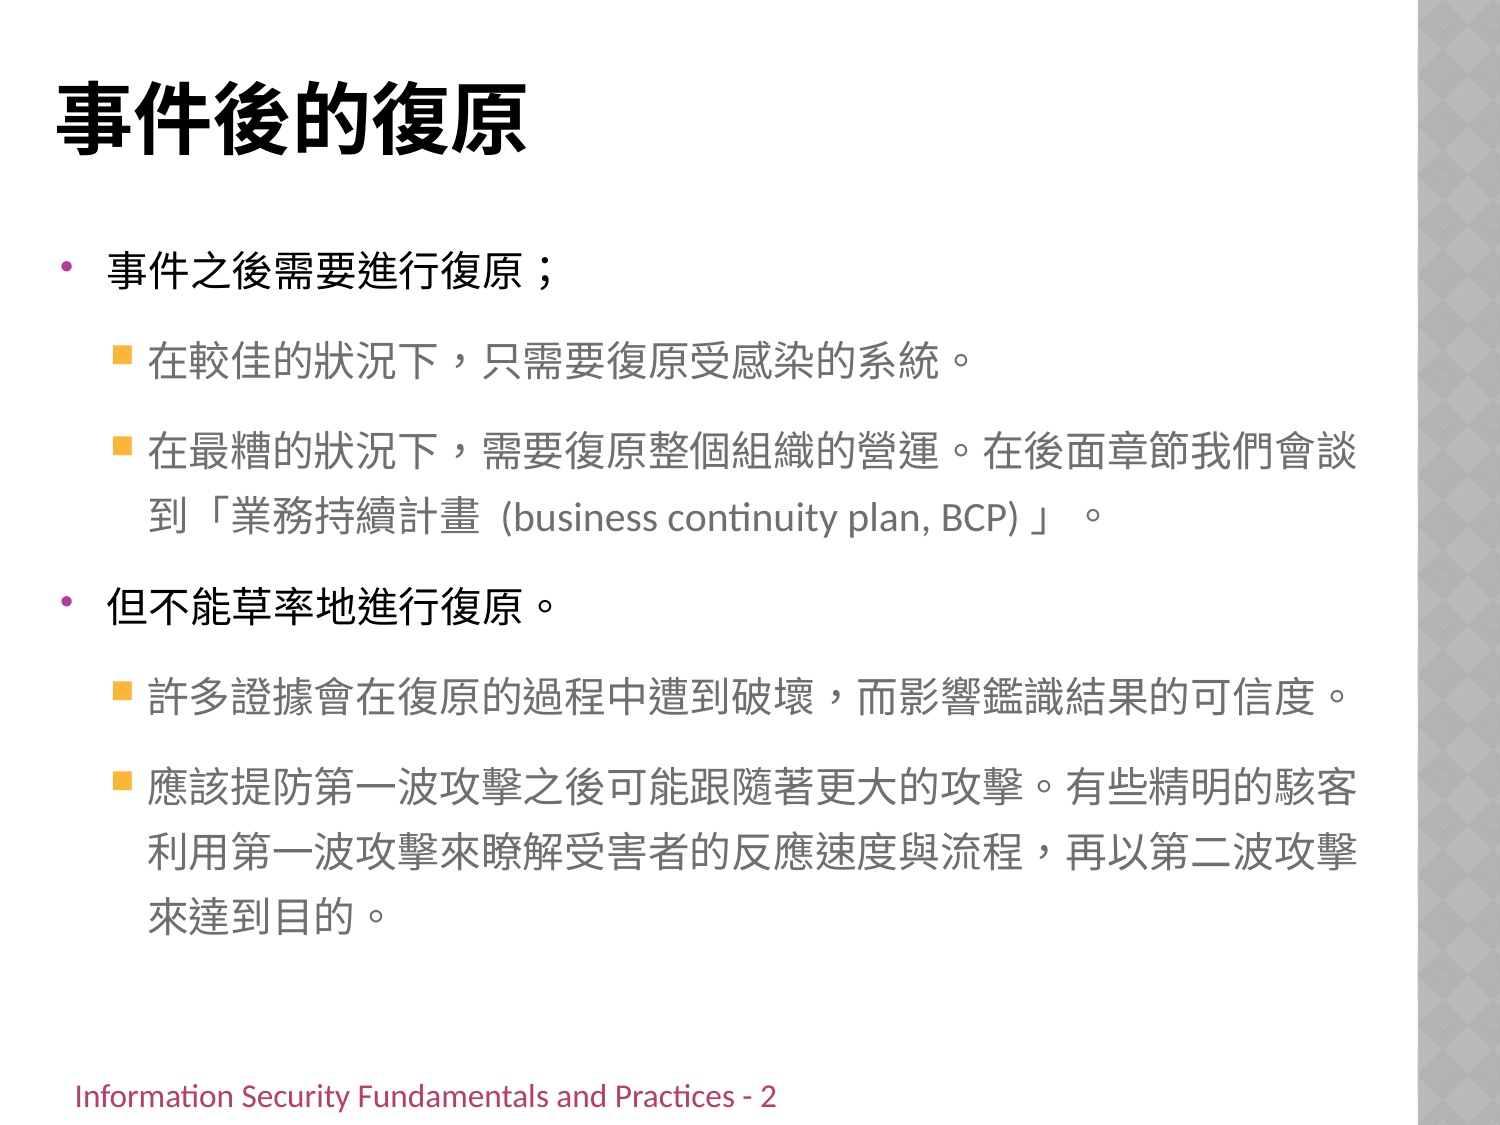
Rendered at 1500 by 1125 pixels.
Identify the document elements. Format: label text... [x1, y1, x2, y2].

list 事件之後需要進行復原； 在較佳的狀況下，只需要復原受感染的系統。 在最糟的狀況下，需要復原整個組織的營運。在後面章節我們會談到「業務持續計畫 (business continuity plan, BCP)」。 但不能草率地進行復原。 許多證據會在復原的過程中遭到破壞，而影響鑑識結果的可信度。 應該提防第一波攻擊之後可能跟隨著更大的攻擊。有些精明的駭客利用第一波攻擊來瞭解受害者的反應速度與流程，再以第二波攻擊來達到目的。 [46, 222, 1395, 1059]
title 事件後的復原 [46, 52, 1395, 164]
